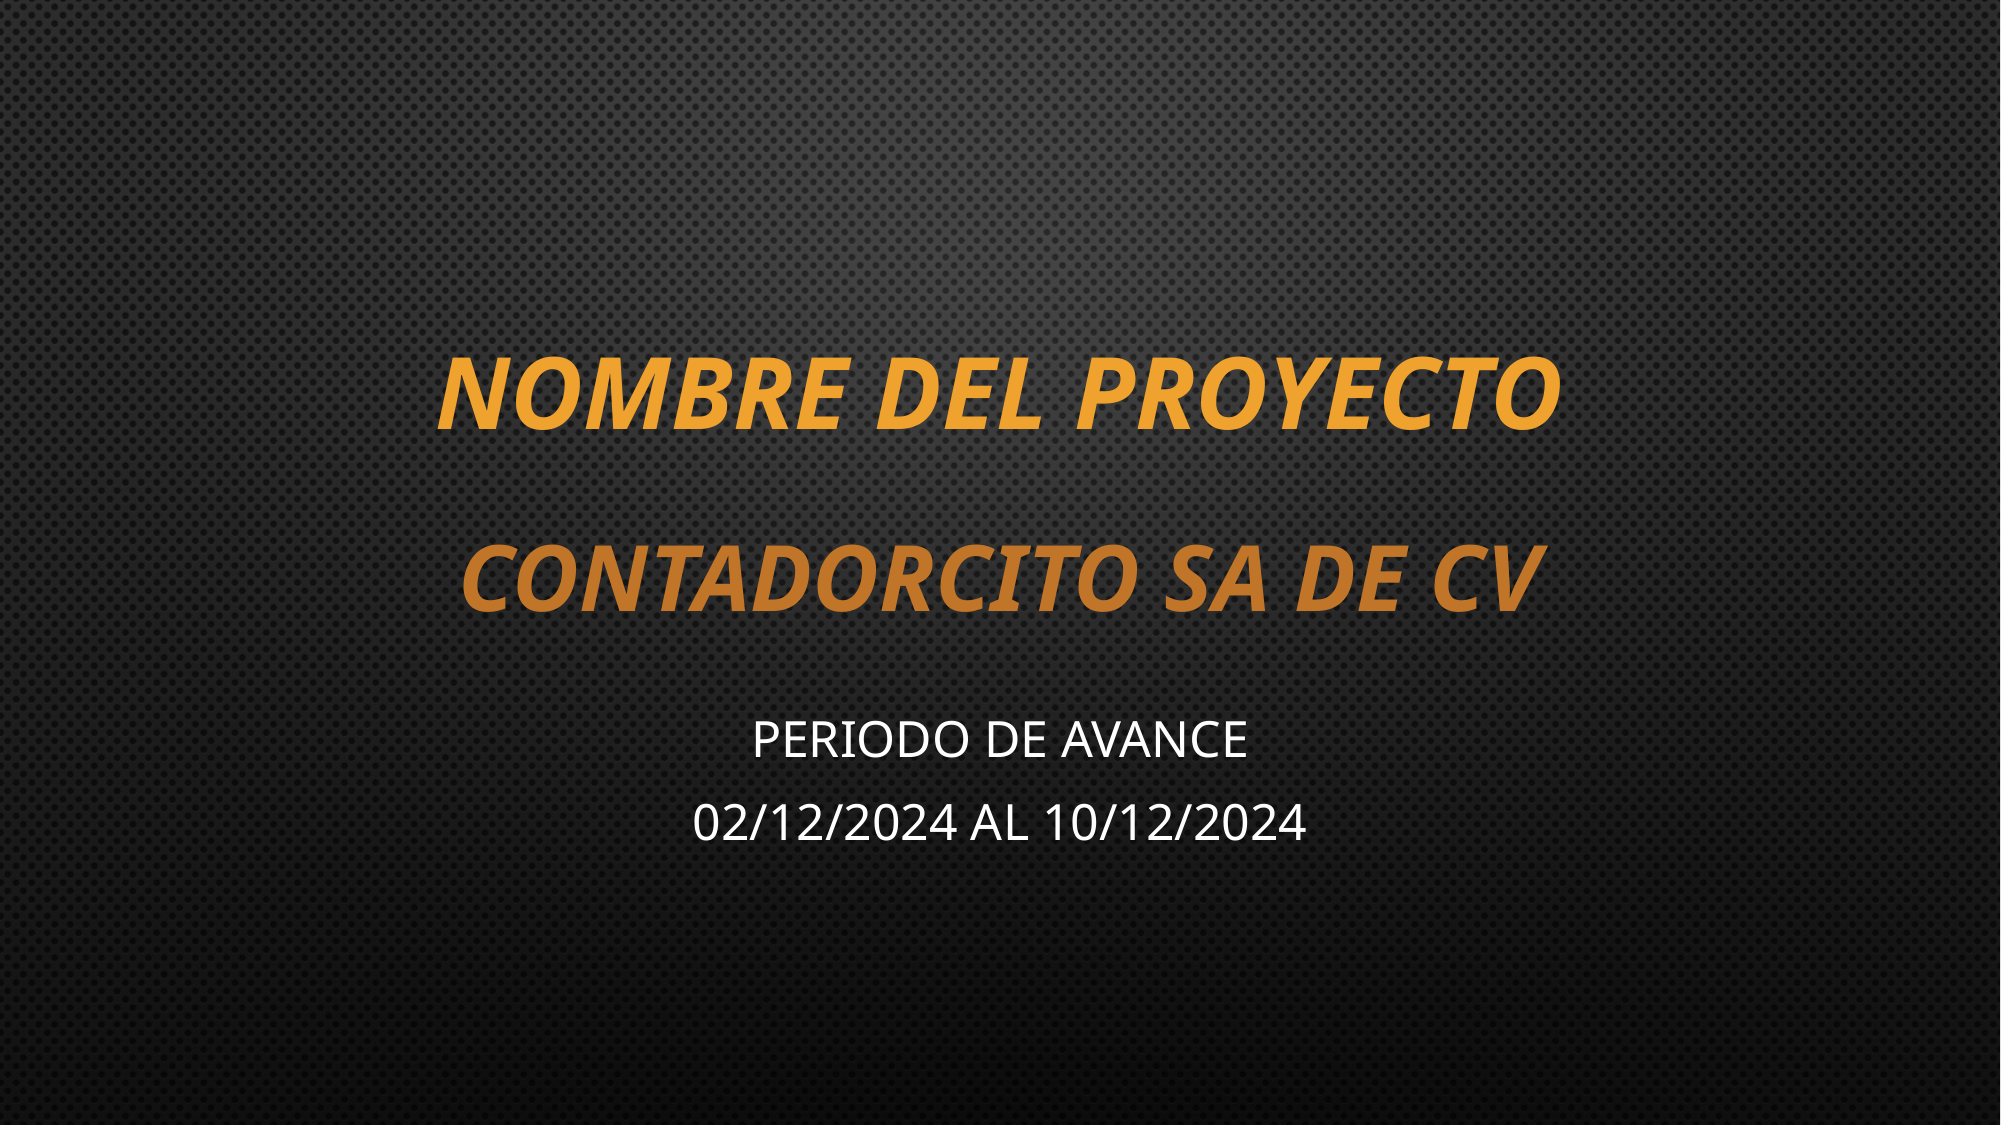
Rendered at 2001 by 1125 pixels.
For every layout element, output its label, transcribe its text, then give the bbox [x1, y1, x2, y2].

subtitle PERIODO DE AVANCE 02/12/2024 al 10/12/2024 [288, 699, 1712, 1013]
title NOMBRE DEL PROYECTO Contadorcito SA de CV [194, 112, 1806, 638]
